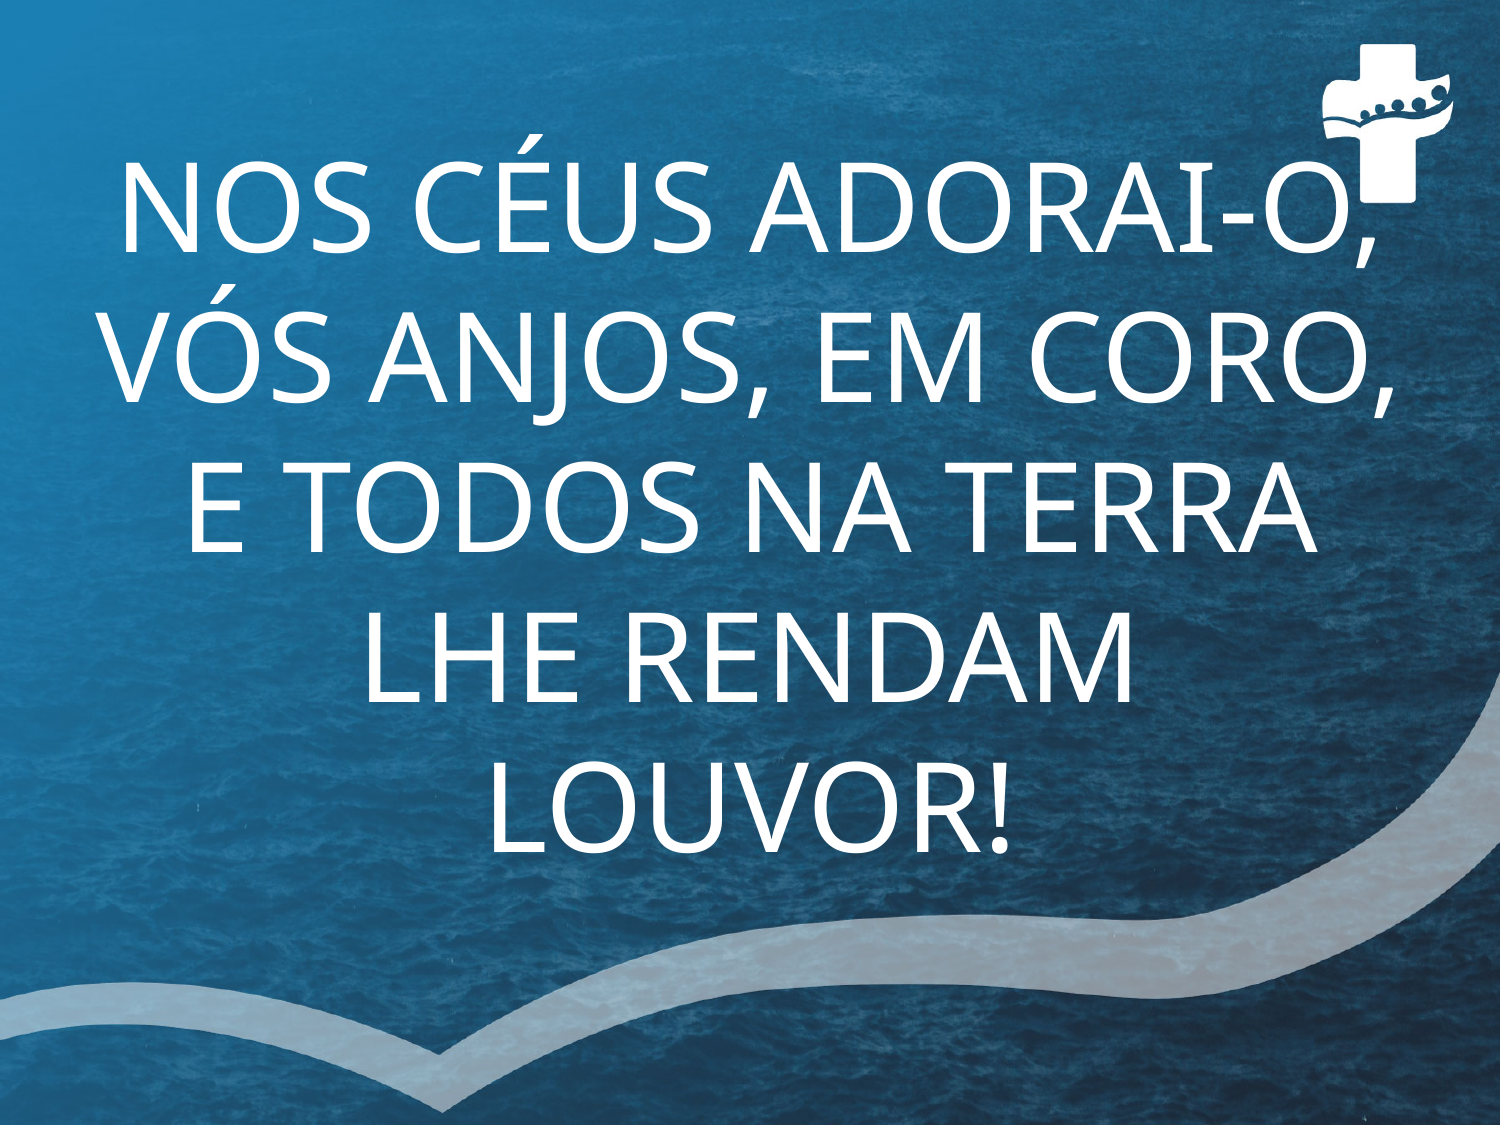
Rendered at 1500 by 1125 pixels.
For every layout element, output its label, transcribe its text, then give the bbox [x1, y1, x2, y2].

picture [0, 0, 1500, 1125]
title NOS CÉUS ADORAI-O, VÓS ANJOS, EM CORO, E TODOS NA TERRA LHE RENDAM LOUVOR! [74, 408, 1426, 597]
